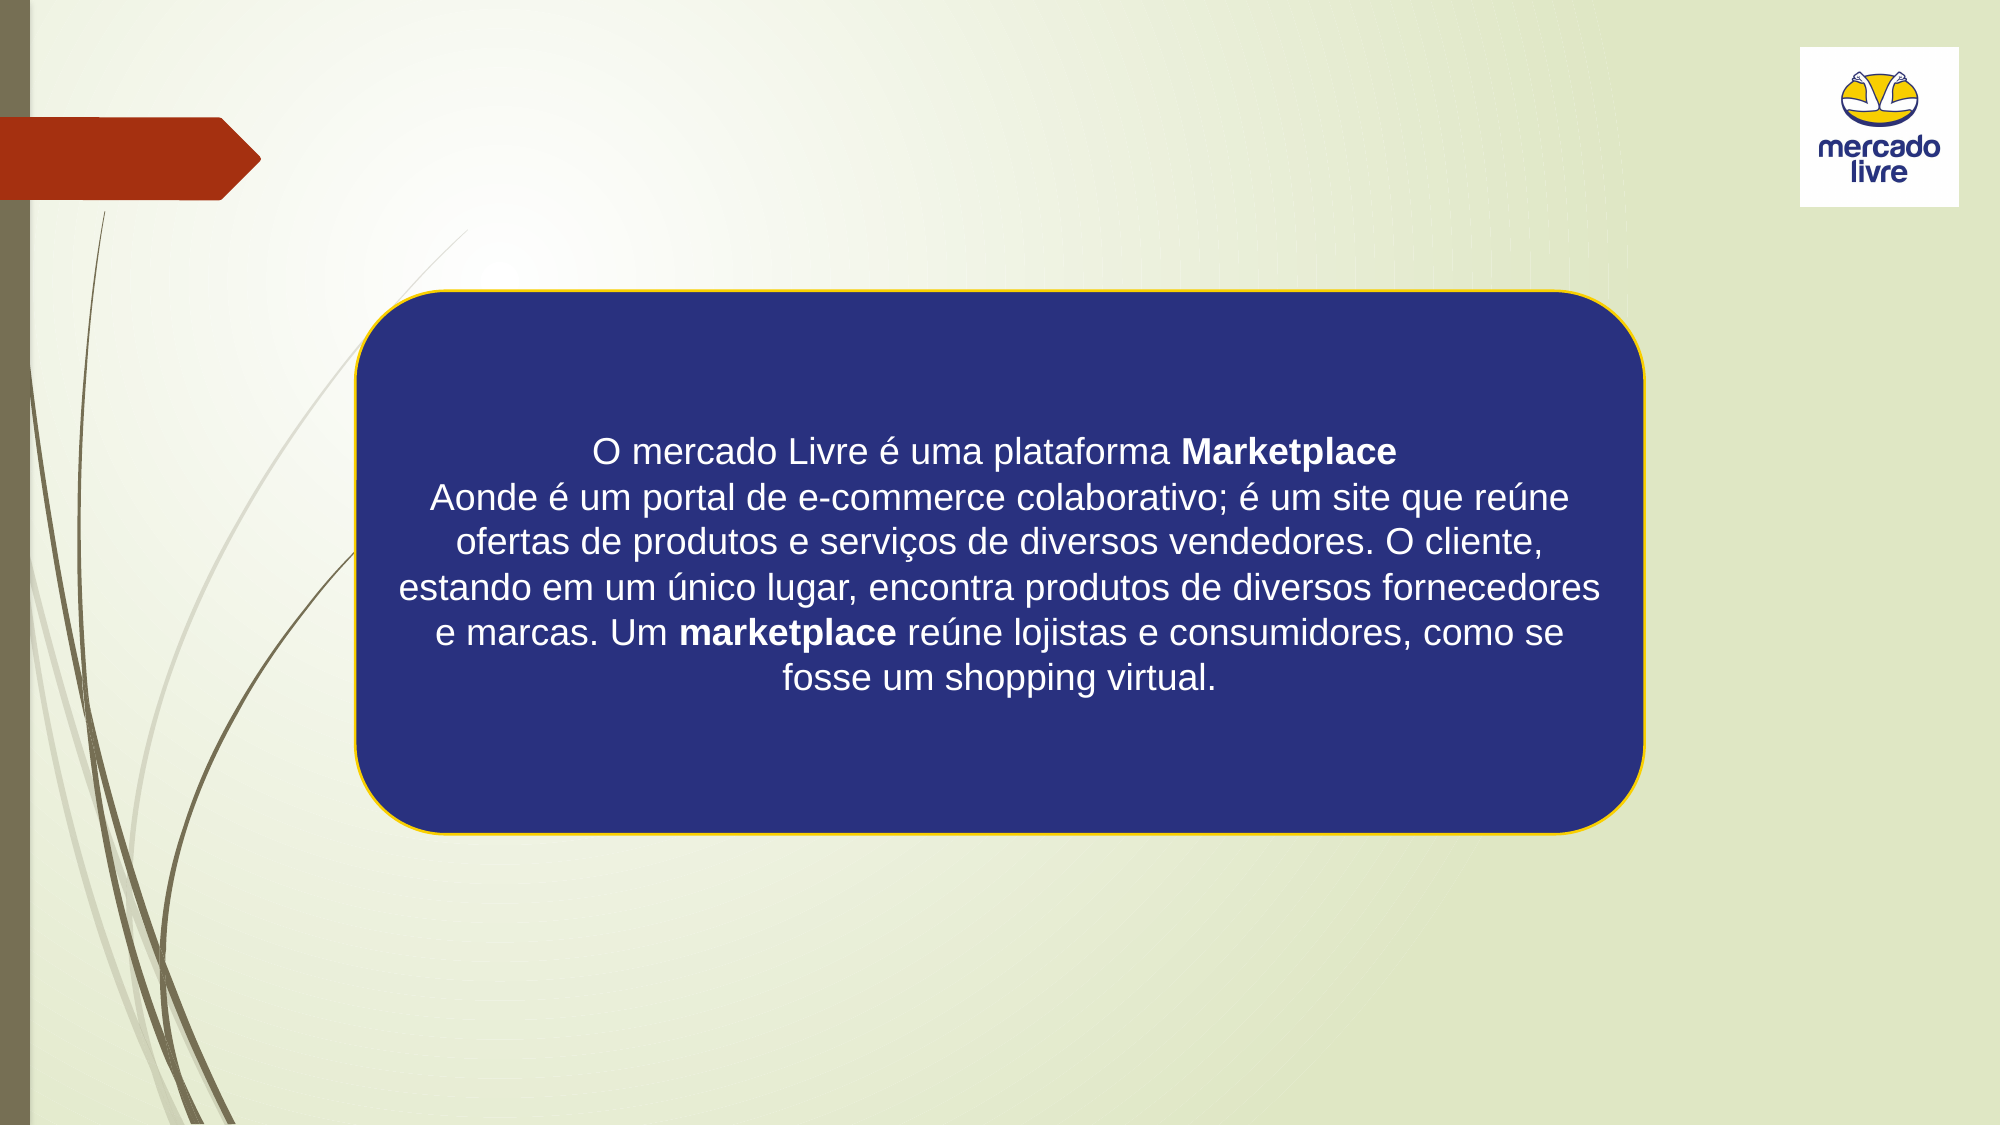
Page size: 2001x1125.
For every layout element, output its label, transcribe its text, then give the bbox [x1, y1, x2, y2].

picture [1800, 47, 1959, 207]
text_box O mercado Livre é uma plataforma Marketplace Aonde é um portal de e-commerce colaborativo; é um site que reúne ofertas de produtos e serviços de diversos vendedores. O cliente, estando em um único lugar, encontra produtos de diversos fornecedores e marcas. Um marketplace reúne lojistas e consumidores, como se fosse um shopping virtual. [353, 289, 1646, 836]
